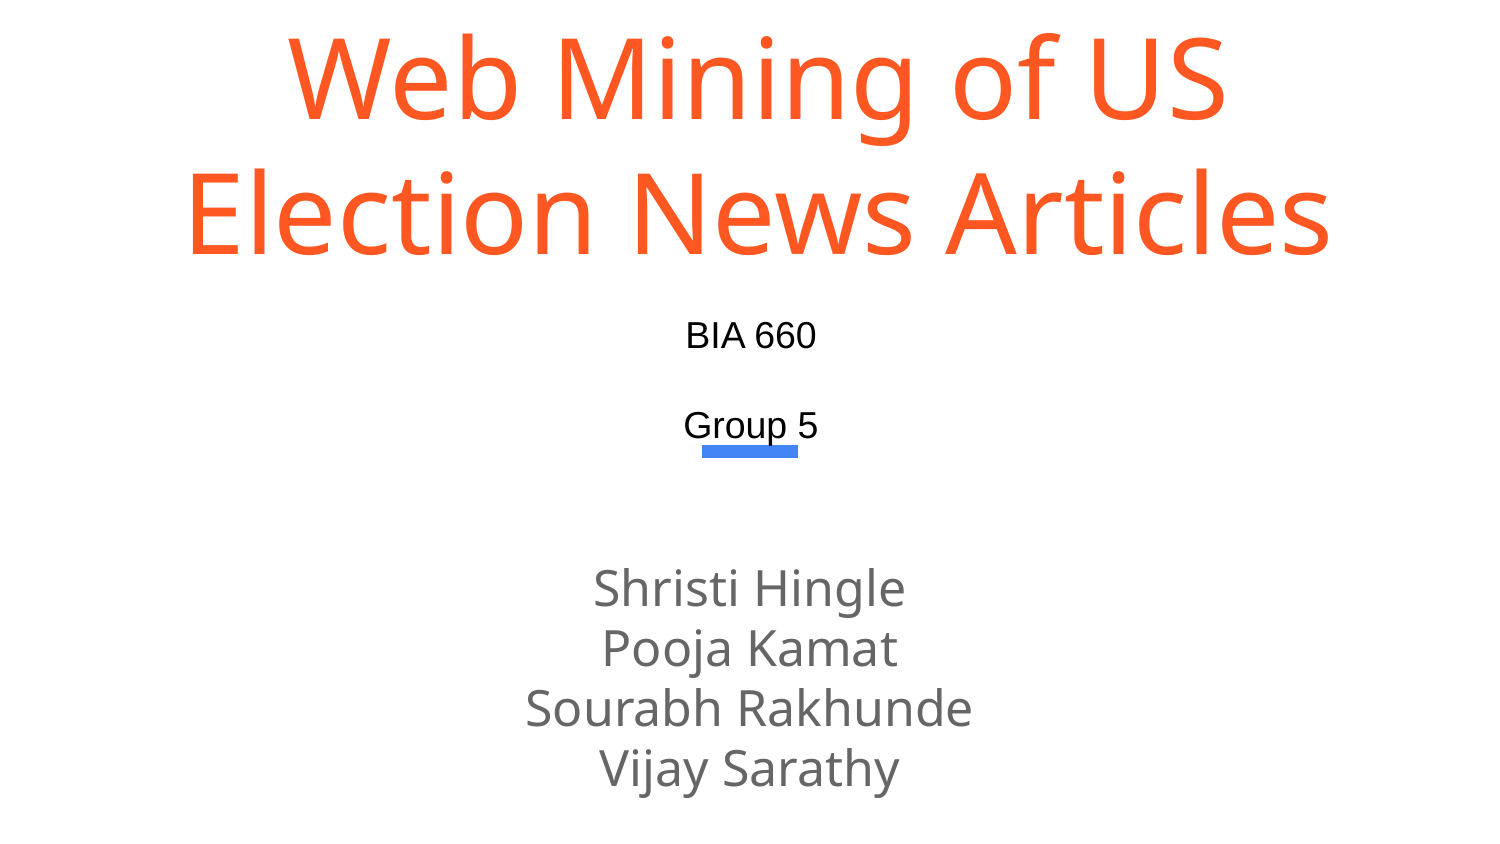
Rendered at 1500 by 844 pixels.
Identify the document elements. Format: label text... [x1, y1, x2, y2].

text_box BIA 660 Group 5 [359, 296, 1143, 465]
subtitle Shristi Hingle Pooja Kamat Sourabh Rakhunde Vijay Sarathy [51, 541, 1449, 802]
title Web Mining of US Election News Articles [59, 19, 1458, 293]
